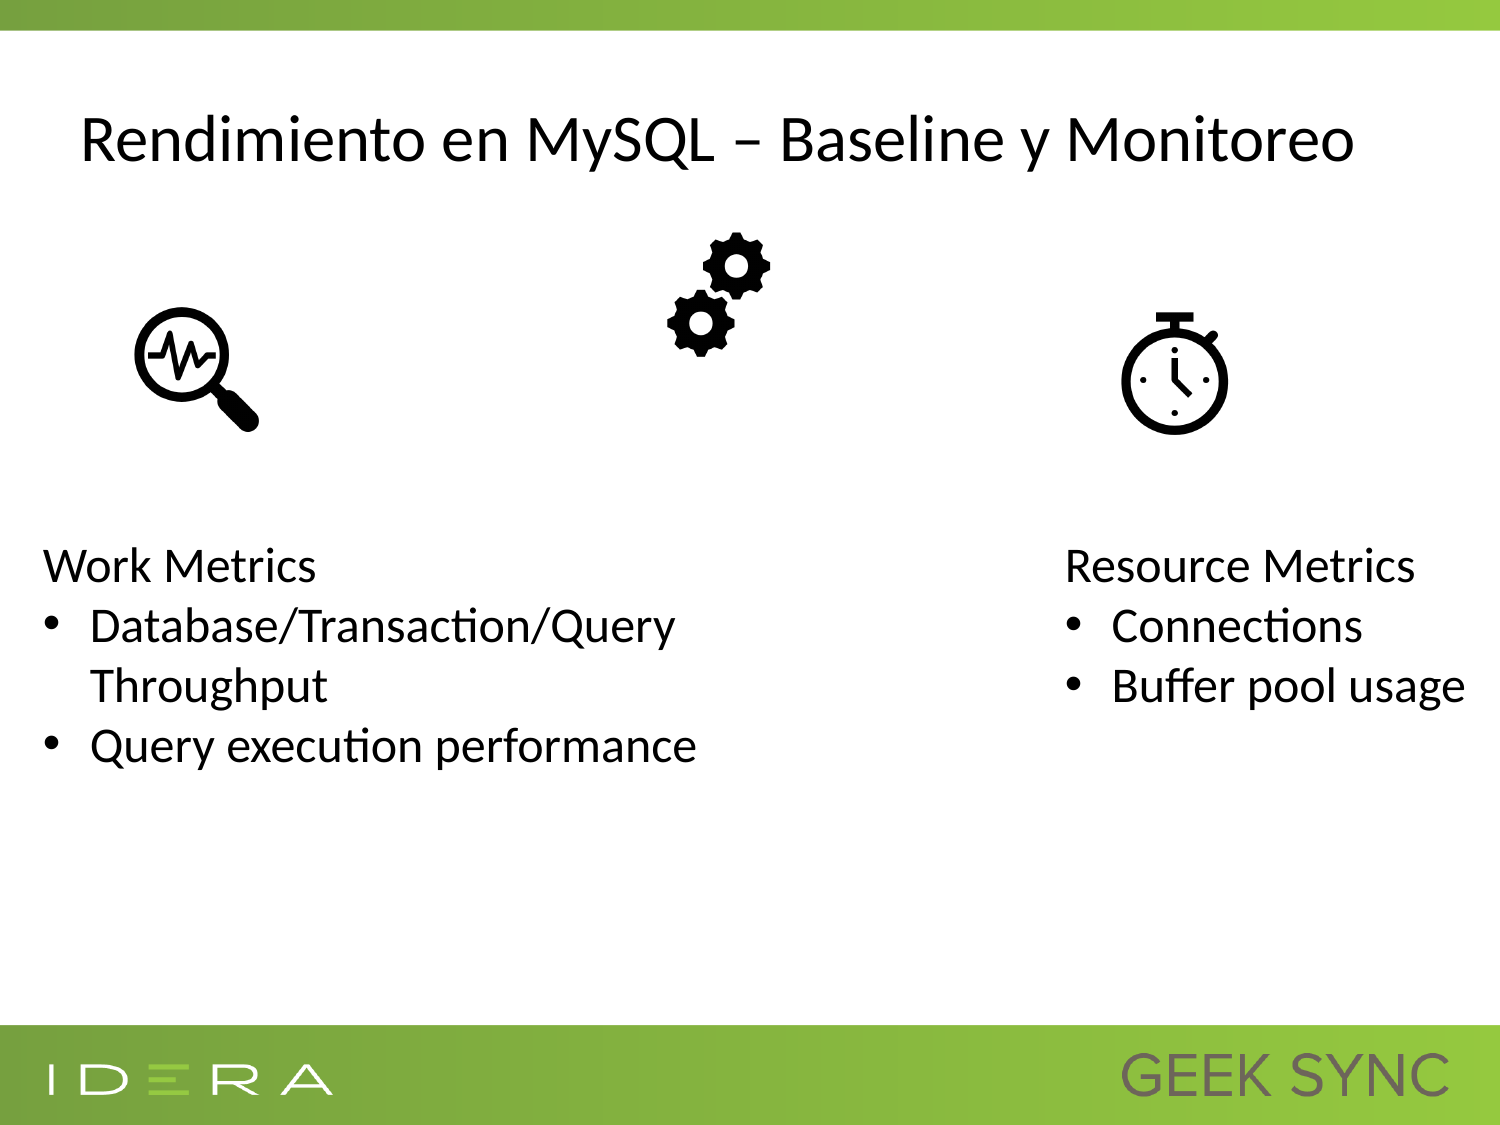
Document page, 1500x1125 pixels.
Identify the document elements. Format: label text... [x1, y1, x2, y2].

text_box Work Metrics Database/Transaction/Query Throughput Query execution performance [28, 525, 785, 780]
title Rendimiento en MySQL – Baseline y Monitoreo [0, 26, 1437, 214]
picture [0, 0, 1500, 1125]
text_box Resource Metrics Connections Buffer pool usage [1049, 525, 1500, 721]
